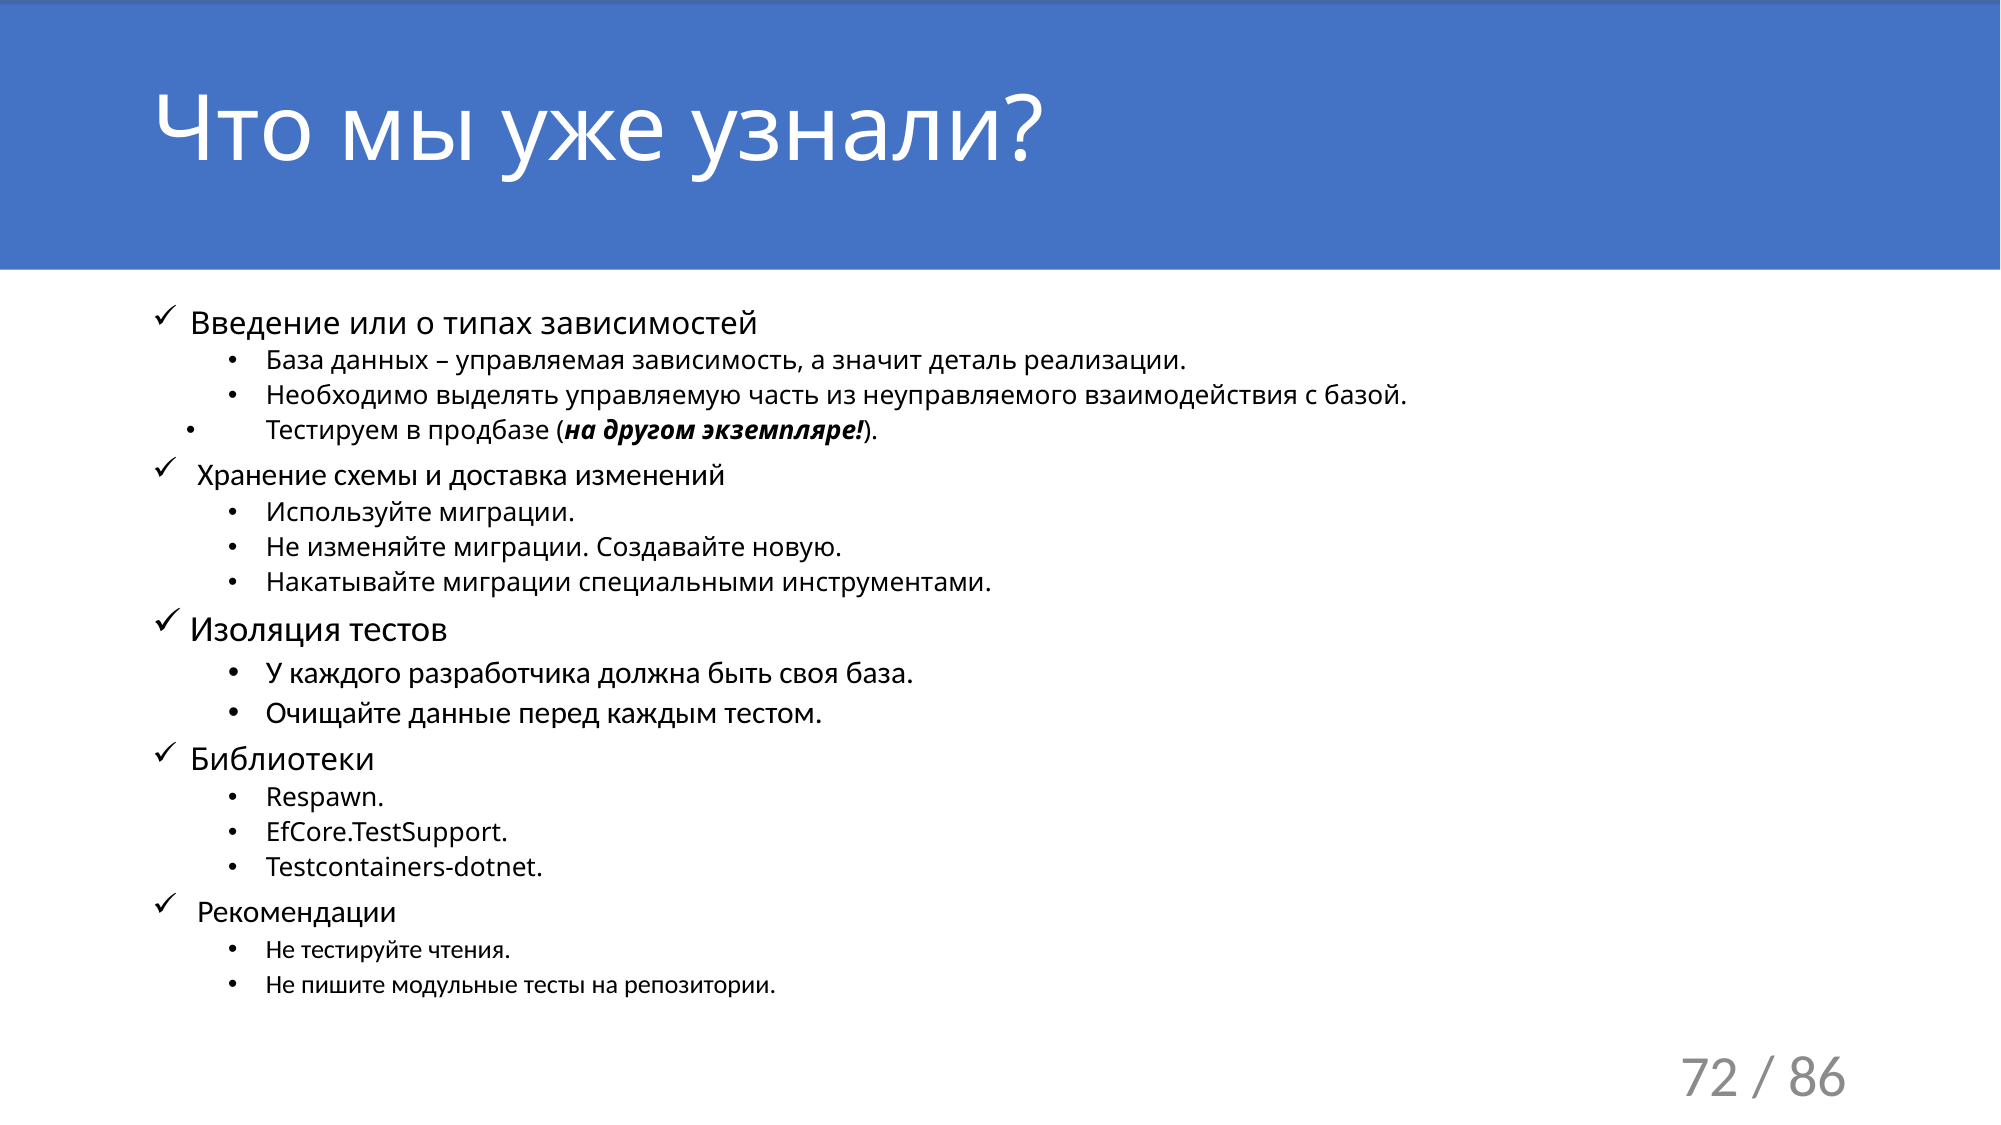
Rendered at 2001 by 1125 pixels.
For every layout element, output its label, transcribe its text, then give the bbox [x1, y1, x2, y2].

list Введение или о типах зависимостей База данных – управляемая зависимость, а значит деталь реализации. Необходимо выделять управляемую часть из неуправляемого взаимодействия с базой. Тестируем в продбазе (на другом экземпляре!). Хранение схемы и доставка изменений Используйте миграции. Не изменяйте миграции. Создавайте новую. Накатывайте миграции специальными инструментами. Изоляция тестов У каждого разработчика должна быть своя база. Очищайте данные перед каждым тестом. Библиотеки Respawn. EfCore.TestSupport. Testcontainers-dotnet. Рекомендации Не тестируйте чтения. Не пишите модульные тесты на репозитории. [137, 299, 1863, 1014]
picture [0, 0, 2001, 1125]
slide_number 72 [1412, 1042, 1863, 1103]
title Что мы уже узнали? [137, 22, 1863, 240]
